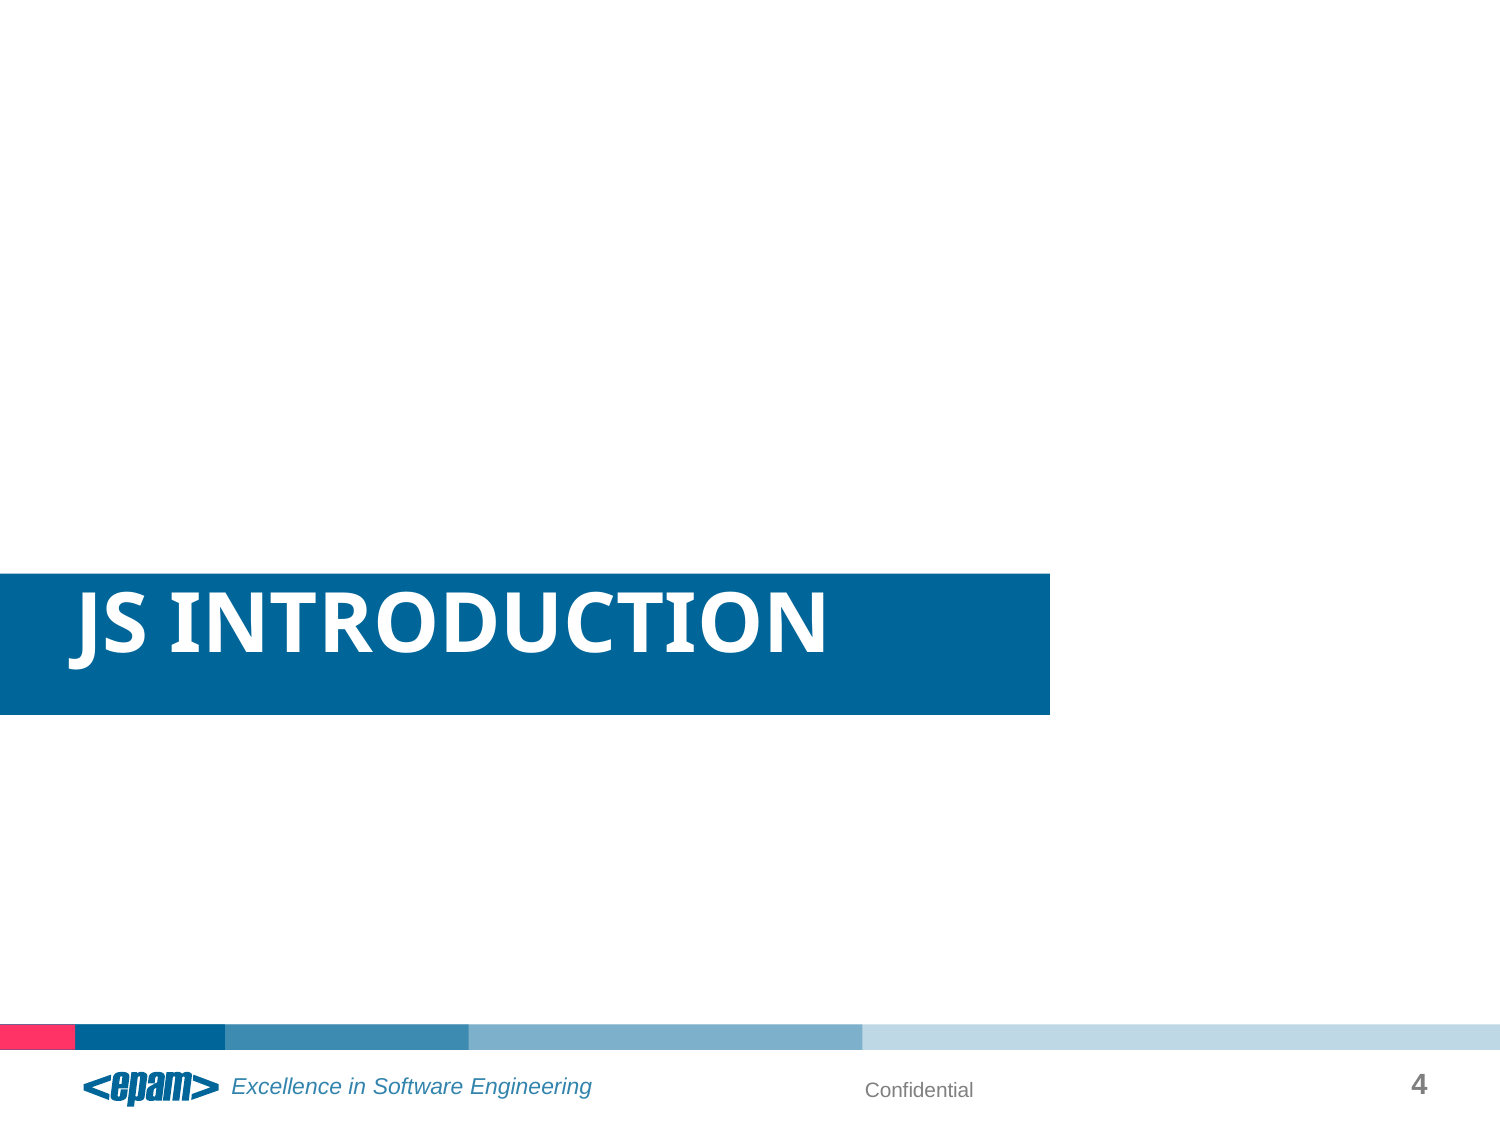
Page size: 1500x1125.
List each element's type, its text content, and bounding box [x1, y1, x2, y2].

title JS introduction [0, 573, 1050, 715]
slide_number 4 [1348, 1065, 1428, 1125]
footer Confidential [849, 1069, 1348, 1125]
